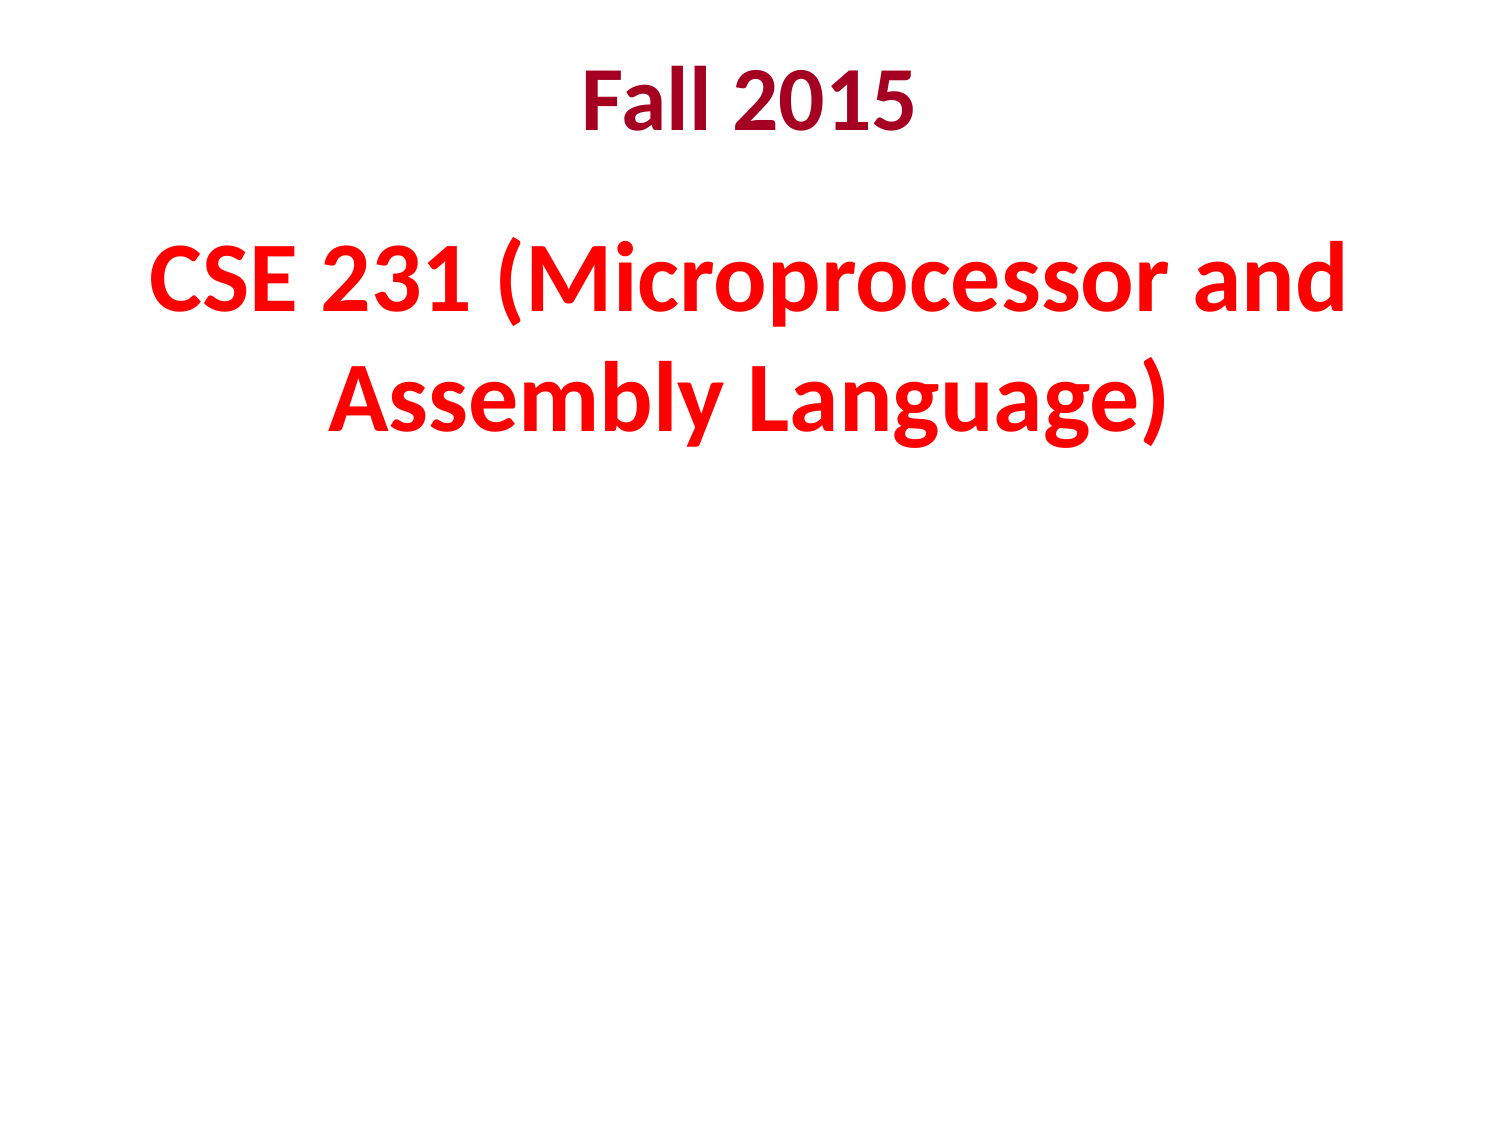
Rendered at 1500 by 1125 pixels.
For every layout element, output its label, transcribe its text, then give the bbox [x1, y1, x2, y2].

title CSE 231 (Microprocessor and Assembly Language) [0, 224, 1500, 438]
text_box Fall 2015 [162, 24, 1338, 163]
